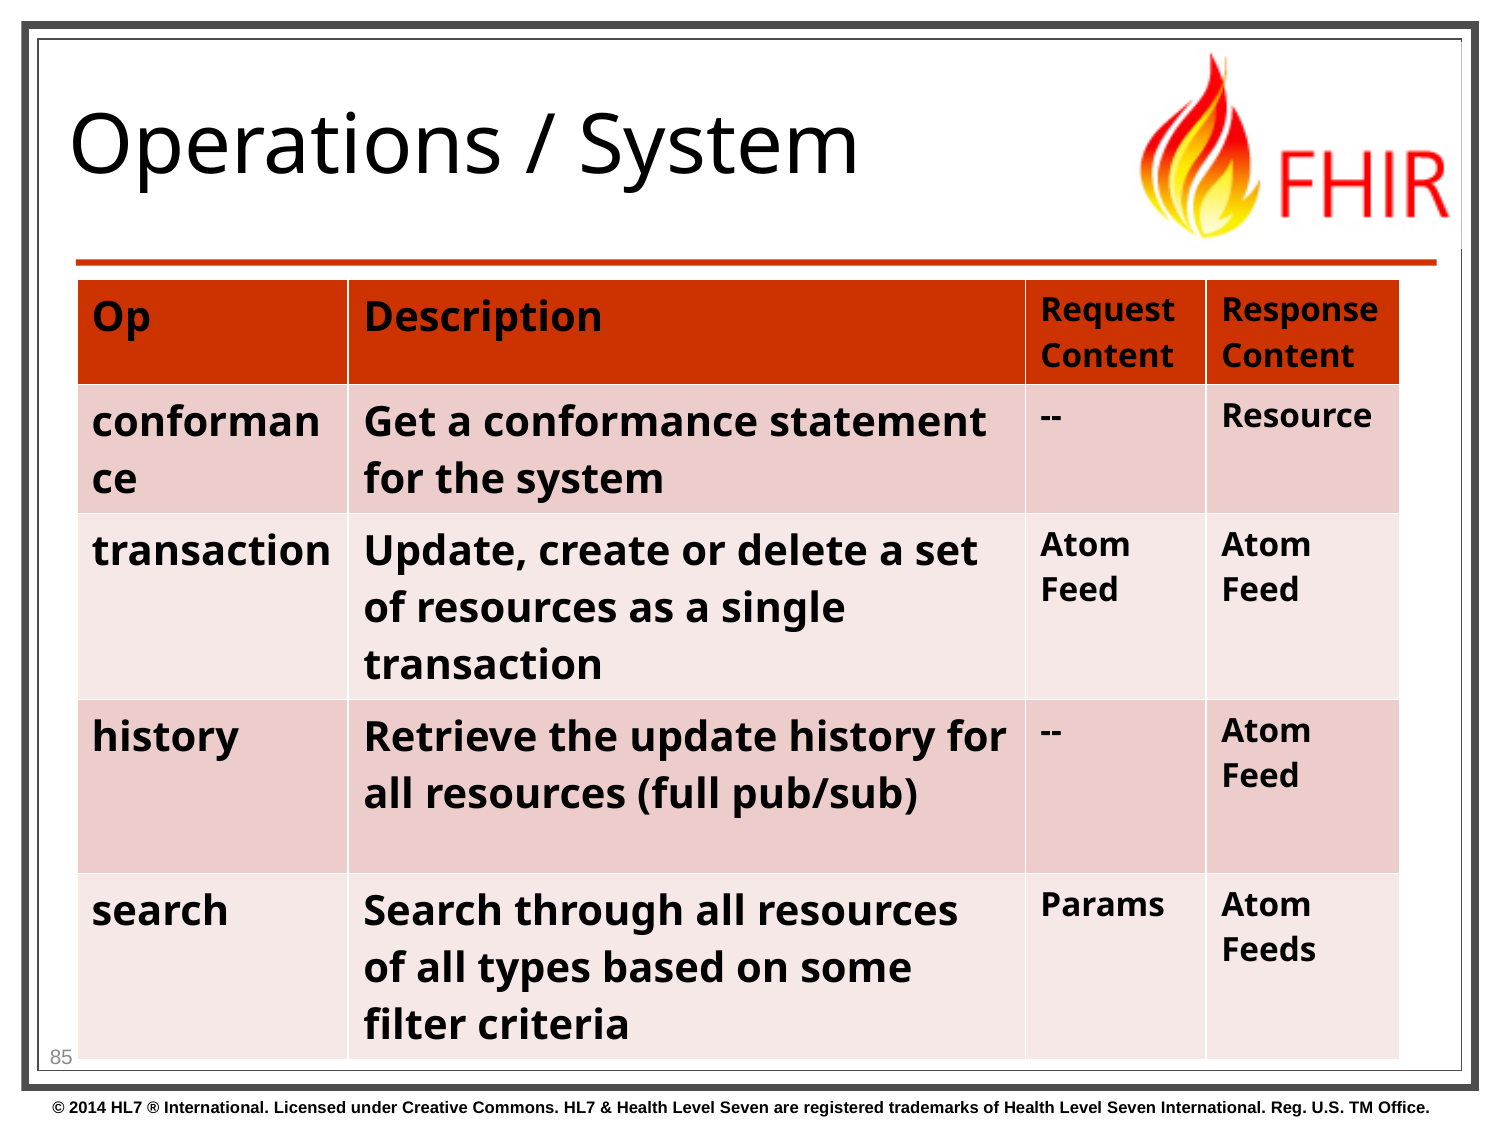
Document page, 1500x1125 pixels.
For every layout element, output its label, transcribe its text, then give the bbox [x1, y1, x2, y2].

table_cell -- [1026, 385, 1205, 513]
table_cell Get a conformance statement for the system [349, 385, 1025, 513]
table_cell Params [1026, 874, 1205, 1059]
table_header Response Content [1207, 280, 1399, 384]
picture [1128, 42, 1462, 249]
table_cell history [78, 700, 347, 873]
table_header Description [349, 280, 1025, 384]
table_cell search [78, 874, 347, 1059]
table_cell -- [1026, 700, 1205, 873]
table_cell transaction [78, 514, 347, 699]
table_cell conformance [78, 385, 347, 513]
title Operations / System [53, 54, 1128, 244]
table_cell Atom Feeds [1207, 874, 1399, 1059]
slide_number 85 [23, 1018, 99, 1094]
table_cell Search through all resources of all types based on some filter criteria [349, 874, 1025, 1059]
table_cell Update, create or delete a set of resources as a single transaction [349, 514, 1025, 699]
table_cell Atom Feed [1207, 514, 1399, 699]
table_cell Atom Feed [1207, 700, 1399, 873]
table_cell Atom Feed [1026, 514, 1205, 699]
table_header Request Content [1026, 280, 1205, 384]
table_header Op [78, 280, 347, 384]
table_cell Resource [1207, 385, 1399, 513]
table_cell Retrieve the update history for all resources (full pub/sub) [349, 700, 1025, 873]
